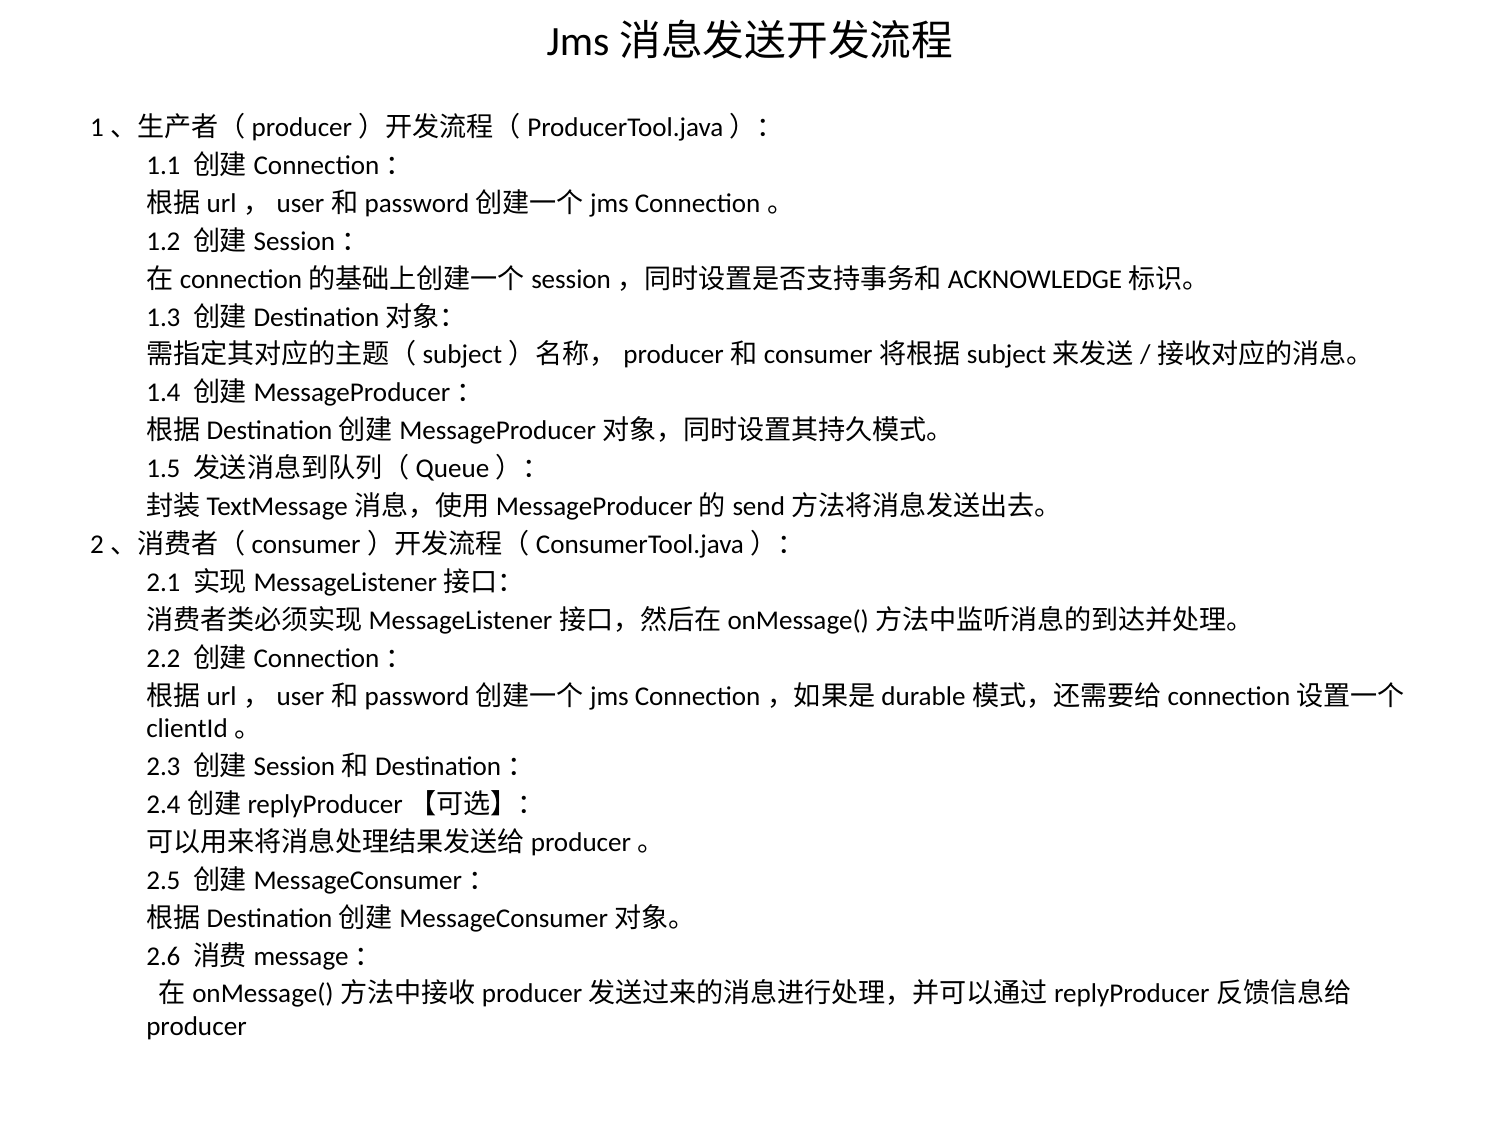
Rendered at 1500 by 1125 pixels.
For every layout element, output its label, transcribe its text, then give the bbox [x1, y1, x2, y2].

title Jms消息发送开发流程 [75, 0, 1425, 79]
list 1、生产者（producer）开发流程（ProducerTool.java）： 1.1 创建Connection： 根据url，user和password创建一个jms Connection。 1.2 创建Session： 在connection的基础上创建一个session，同时设置是否支持事务和ACKNOWLEDGE标识。 1.3 创建Destination对象： 需指定其对应的主题（subject）名称，producer和consumer将根据subject来发送/接收对应的消息。 1.4 创建MessageProducer： 根据Destination创建MessageProducer对象，同时设置其持久模式。 1.5 发送消息到队列（Queue）： 封装TextMessage消息，使用MessageProducer的send方法将消息发送出去。 2、消费者（consumer）开发流程（ConsumerTool.java）： 2.1 实现MessageListener接口： 消费者类必须实现MessageListener接口，然后在onMessage()方法中监听消息的到达并处理。 2.2 创建Connection： 根据url，user和password创建一个jms Connection，如果是durable模式，还需要给connection设置一个clientId。 2.3 创建Session和Destination： 2.4创建replyProducer【可选】： 可以用来将消息处理结果发送给producer。 2.5 创建MessageConsumer： 根据Destination创建MessageConsumer对象。 2.6 消费message： 在onMessage()方法中接收producer发送过来的消息进行处理，并可以通过replyProducer反馈信息给producer [75, 101, 1425, 1071]
